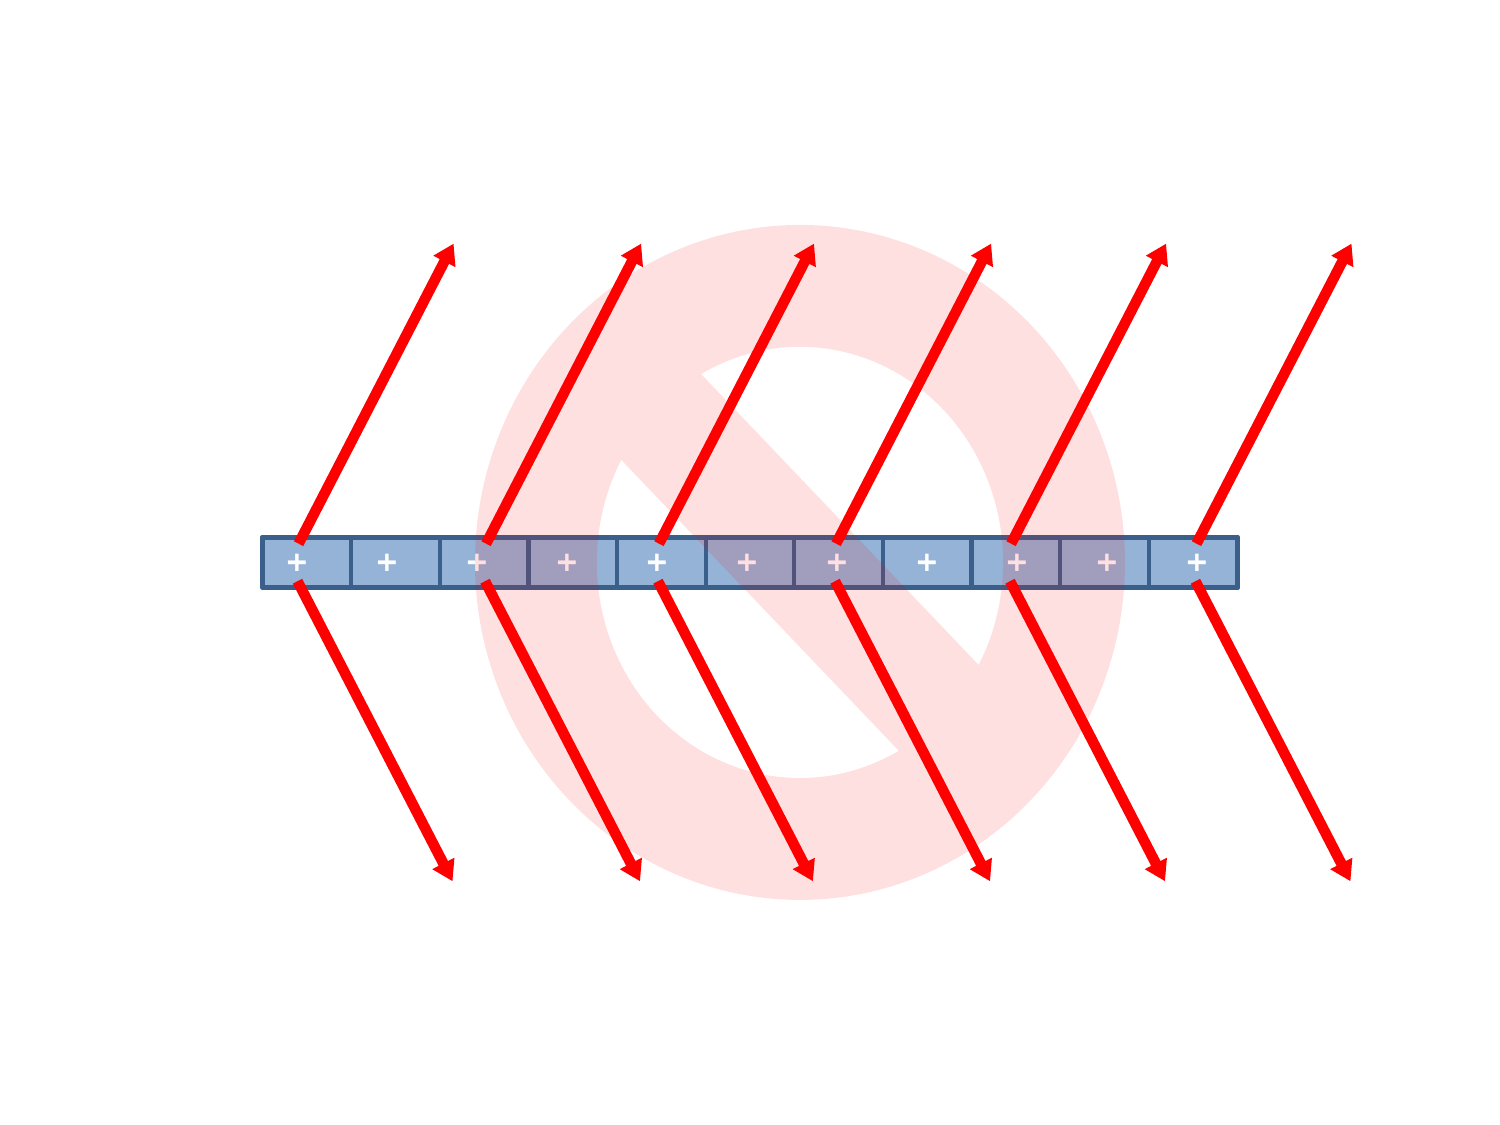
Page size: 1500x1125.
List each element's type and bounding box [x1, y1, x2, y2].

text_box [363, 224, 1287, 562]
text_box [353, 535, 358, 590]
text_box [260, 535, 353, 590]
text_box [362, 562, 1286, 901]
